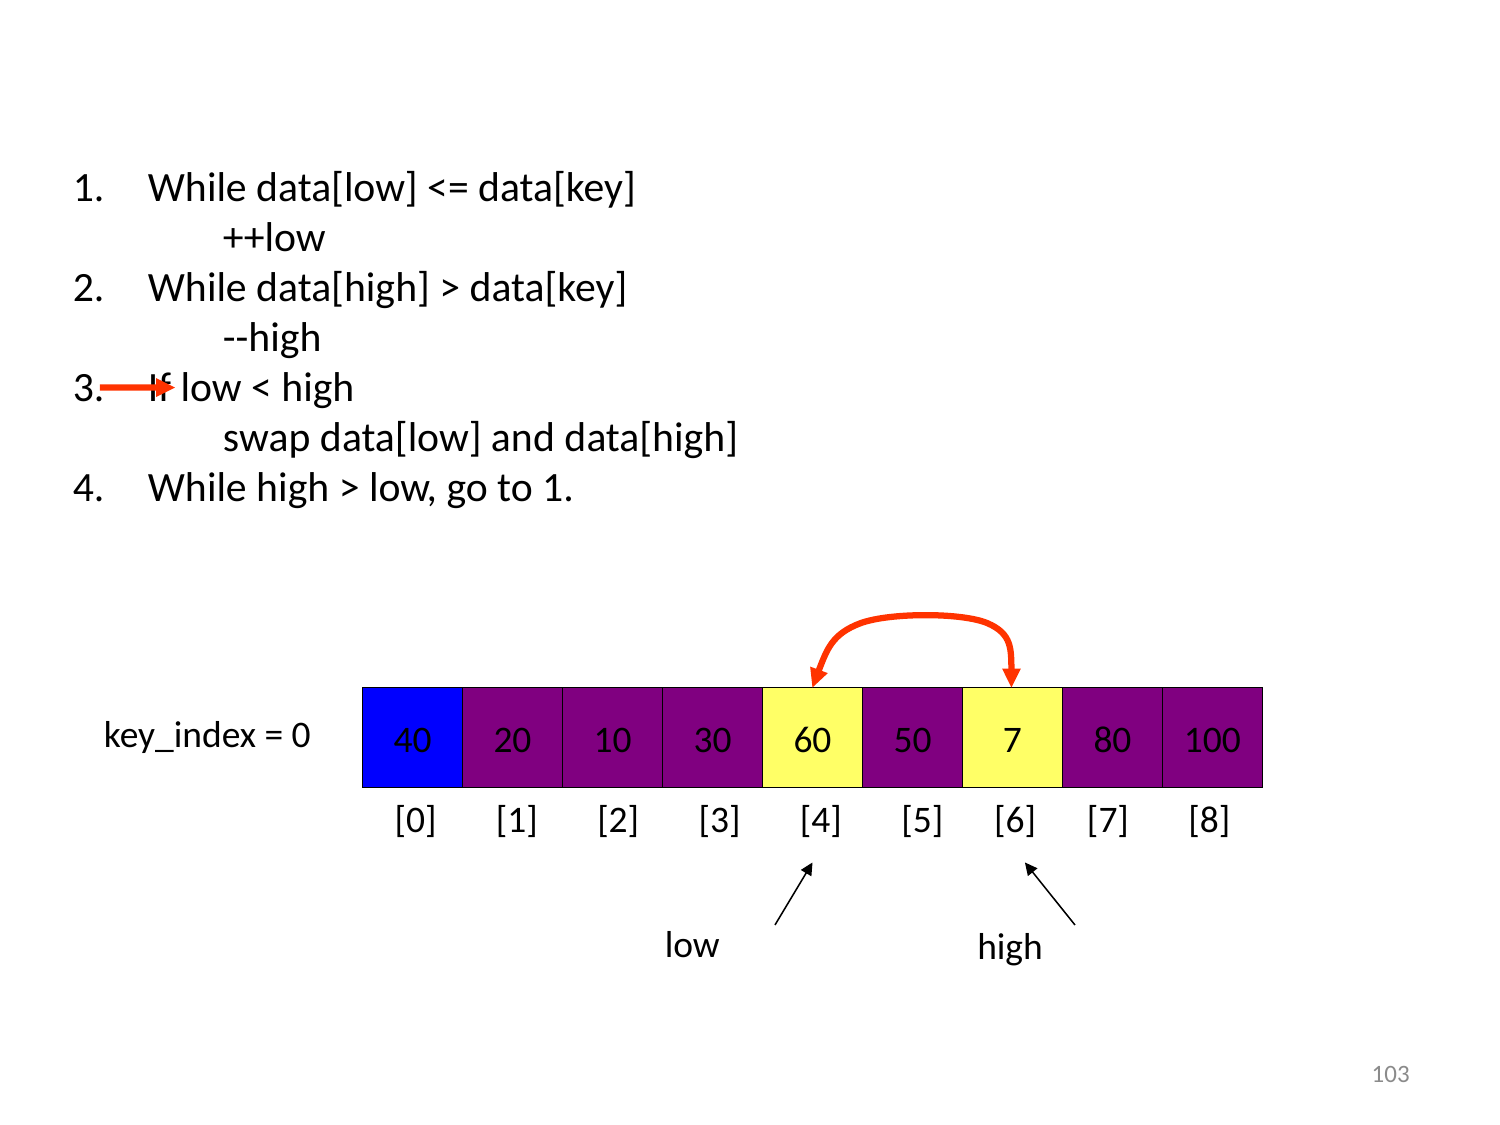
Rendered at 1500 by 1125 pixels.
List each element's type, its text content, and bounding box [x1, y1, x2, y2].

text_box 7 [962, 687, 1062, 787]
text_box [1024, 862, 1076, 926]
text_box While data[low] <= data[key] ++low While data[high] > data[key] --high If low < high swap data[low] and data[high] While high > low, go to 1. [58, 152, 904, 668]
text_box key_index = 0 [89, 702, 326, 762]
text_box [99, 381, 175, 394]
text_box 30 [662, 687, 762, 787]
text_box [774, 862, 813, 926]
text_box 40 [362, 687, 462, 788]
text_box high [962, 914, 1313, 975]
text_box 50 [862, 688, 962, 787]
text_box 100 [1162, 687, 1263, 788]
text_box low [650, 912, 1065, 973]
text_box 60 [762, 687, 862, 787]
text_box [0] [1] [2] [3] [4] [5] [6] [7] [8] [379, 787, 1247, 848]
text_box 80 [1062, 687, 1162, 787]
text_box 20 [462, 687, 562, 787]
text_box 10 [562, 687, 662, 787]
slide_number 103 [1074, 1042, 1425, 1103]
text_box [810, 615, 1018, 688]
